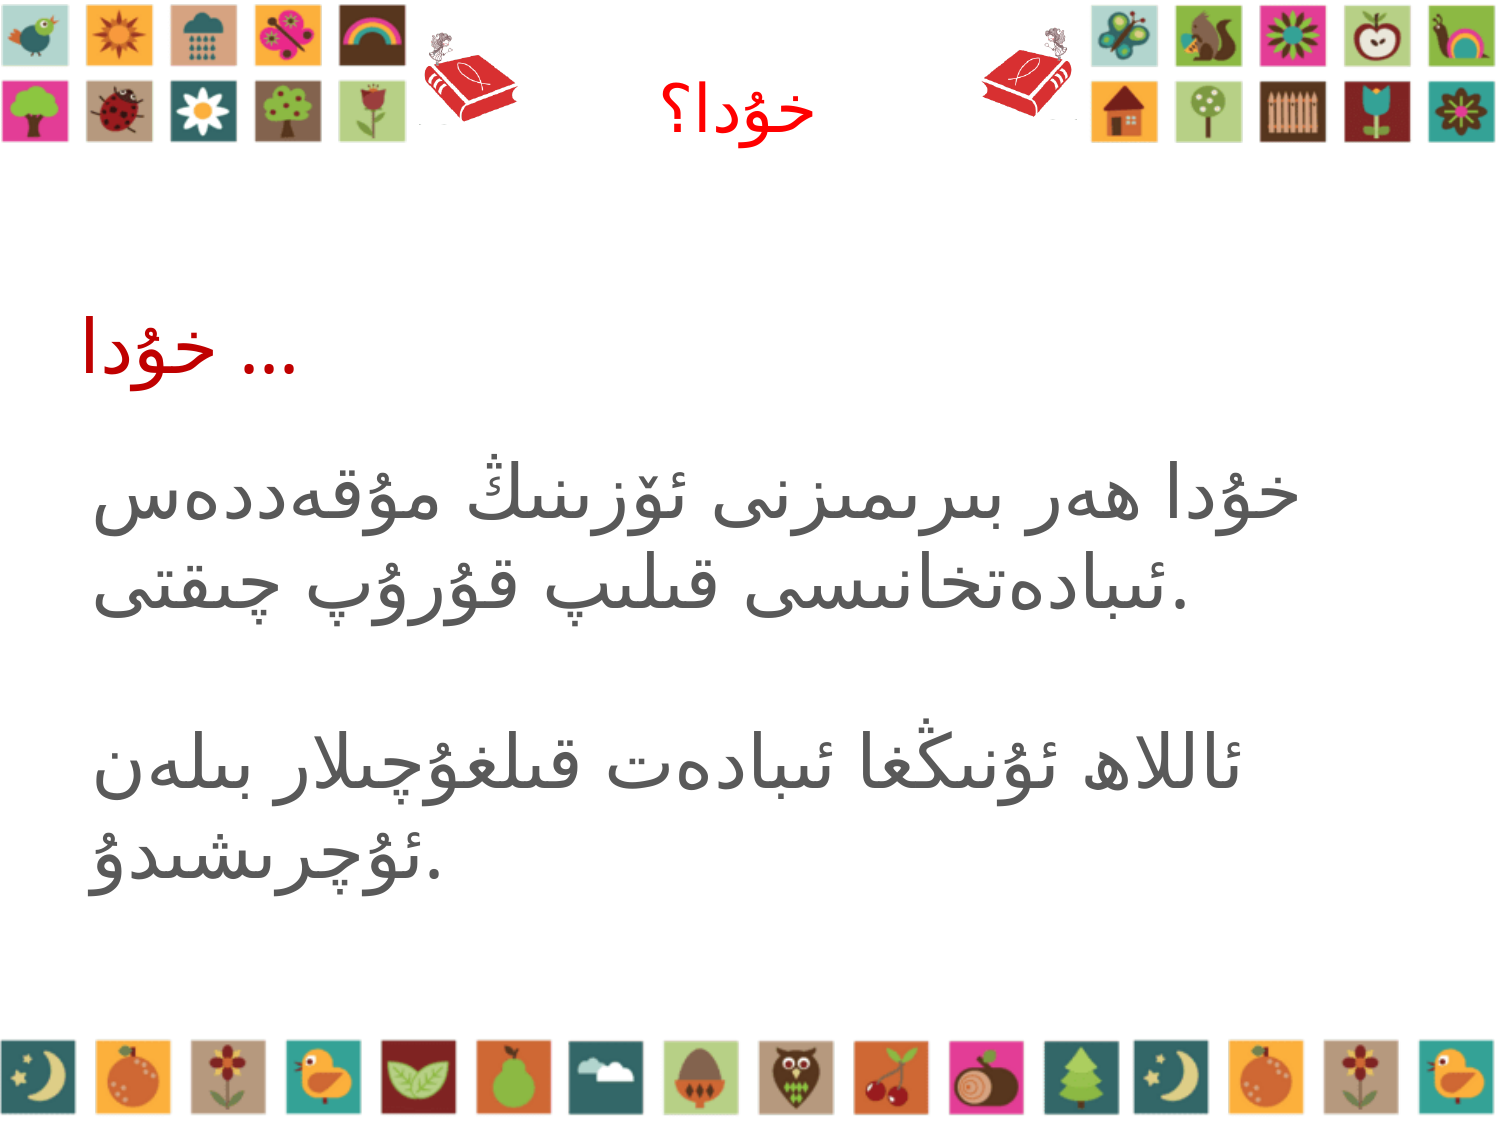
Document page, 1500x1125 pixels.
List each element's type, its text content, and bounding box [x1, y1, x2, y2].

text_box خۇدا ھەر بىرىمىزنى ئۆزىنىڭ مۇقەددەس ئىبادەتخانىسى قىلىپ قۇرۇپ چىقتى. ئاللاھ ئۇنىڭغا ئىبادەت قىلغۇچىلار بىلەن ئۇچرىشىدۇ. [76, 436, 1424, 902]
picture [0, 3, 550, 150]
picture [950, 3, 1500, 150]
text_box خۇدا ... [64, 290, 1412, 396]
text_box خۇدا؟ [423, 58, 1071, 154]
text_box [0, 1028, 1500, 1118]
